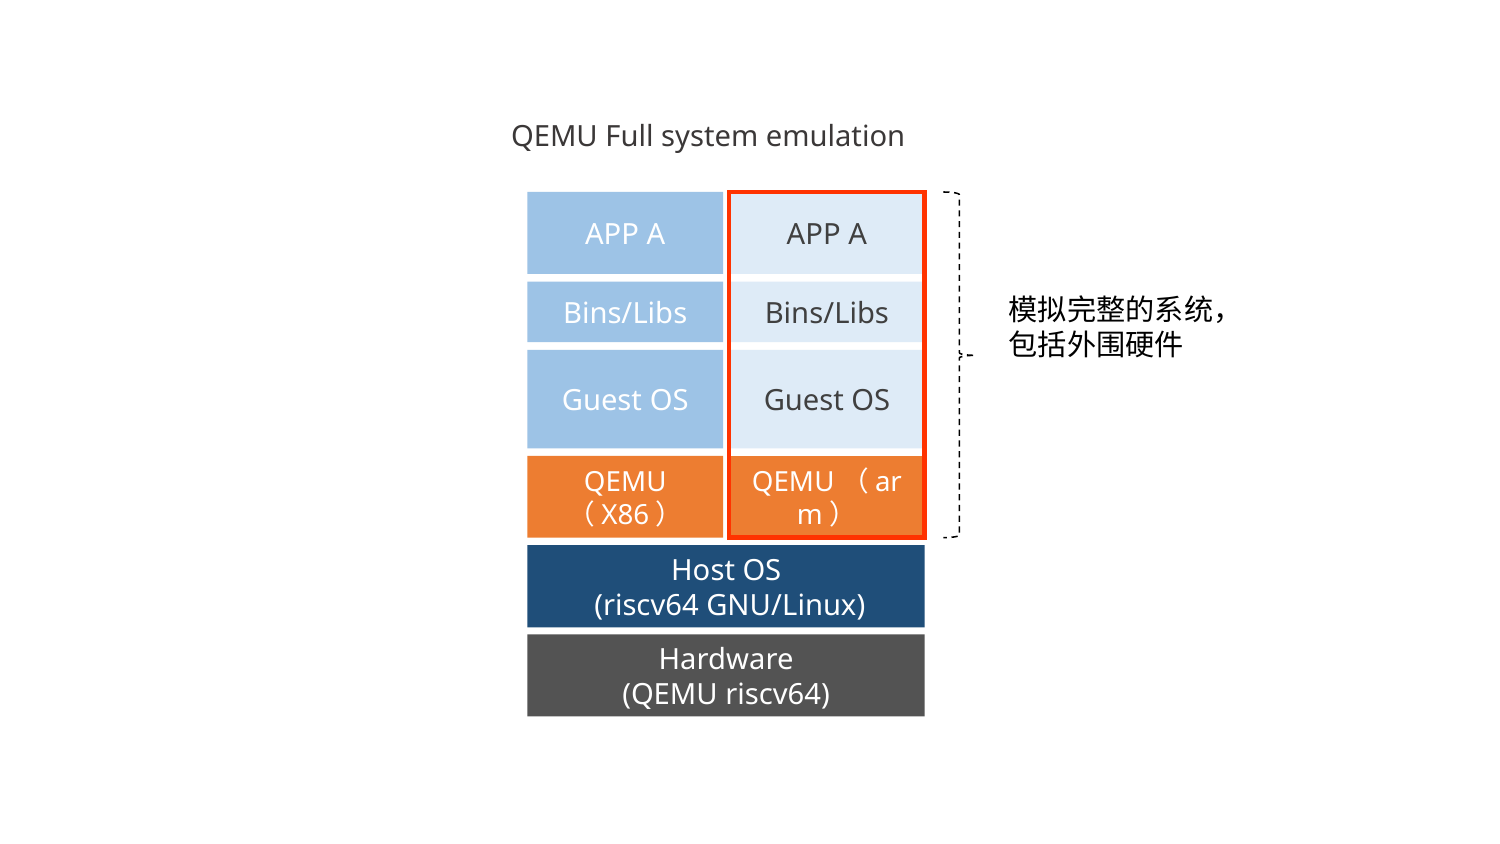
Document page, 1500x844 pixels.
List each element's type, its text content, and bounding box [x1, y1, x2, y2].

text_box [728, 191, 926, 539]
text_box Bins/Libs [526, 280, 724, 343]
text_box QEMU Full system emulation [496, 109, 950, 160]
text_box [943, 191, 976, 538]
text_box APP A [526, 191, 724, 275]
text_box Guest OS [526, 349, 724, 449]
text_box Host OS (riscv64 GNU/Linux) [526, 544, 926, 628]
text_box QEMU （X86） [526, 455, 724, 539]
text_box Hardware (QEMU riscv64) [526, 633, 926, 717]
text_box 模拟完整的系统，包括外围硬件 [994, 283, 1253, 369]
